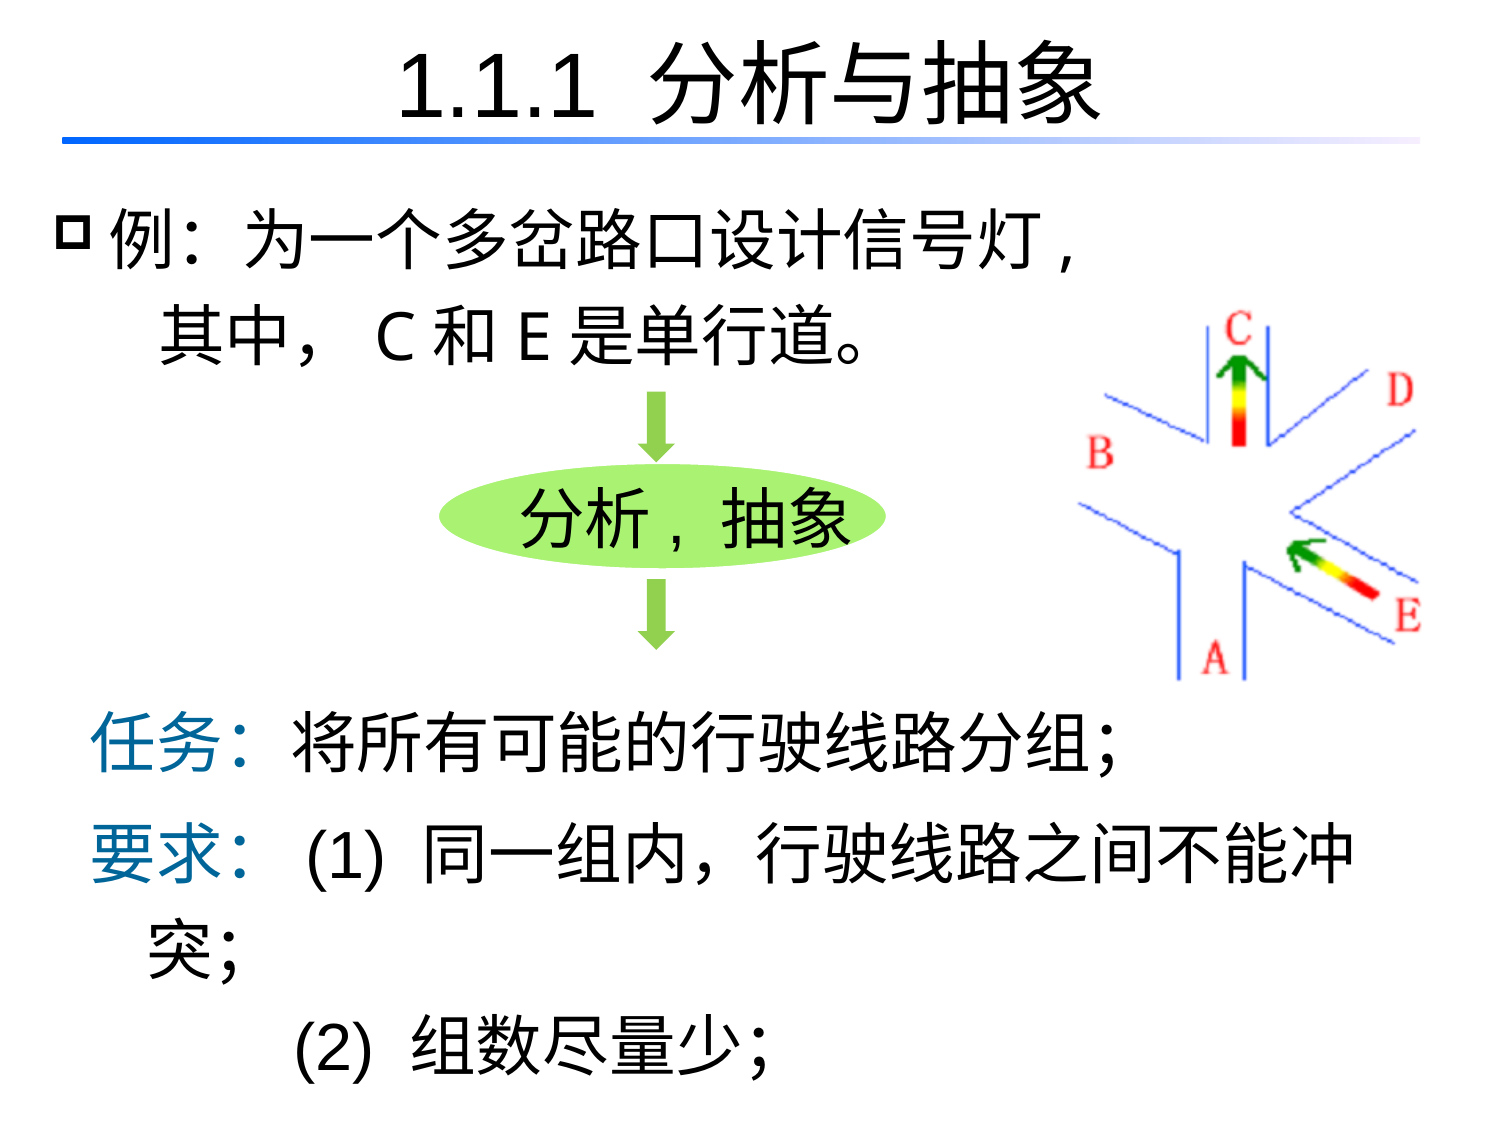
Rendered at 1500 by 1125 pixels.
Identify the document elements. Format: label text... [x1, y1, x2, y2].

text_box [637, 579, 676, 650]
text_box 分析, 抽象 [437, 462, 888, 570]
picture [1074, 262, 1462, 707]
text_box [62, 137, 1421, 144]
text_box [637, 391, 676, 463]
title 1.1.1 分析与抽象 [74, 0, 1426, 176]
text_box 例：为一个多岔路口设计信号灯, 其中，C和E是单行道。 [37, 174, 1402, 363]
text_box 任务：将所有可能的行驶线路分组； [75, 669, 1463, 788]
text_box 要求：(1) 同一组内，行驶线路之间不能冲突； (2) 组数尽量少； [74, 788, 1500, 1014]
